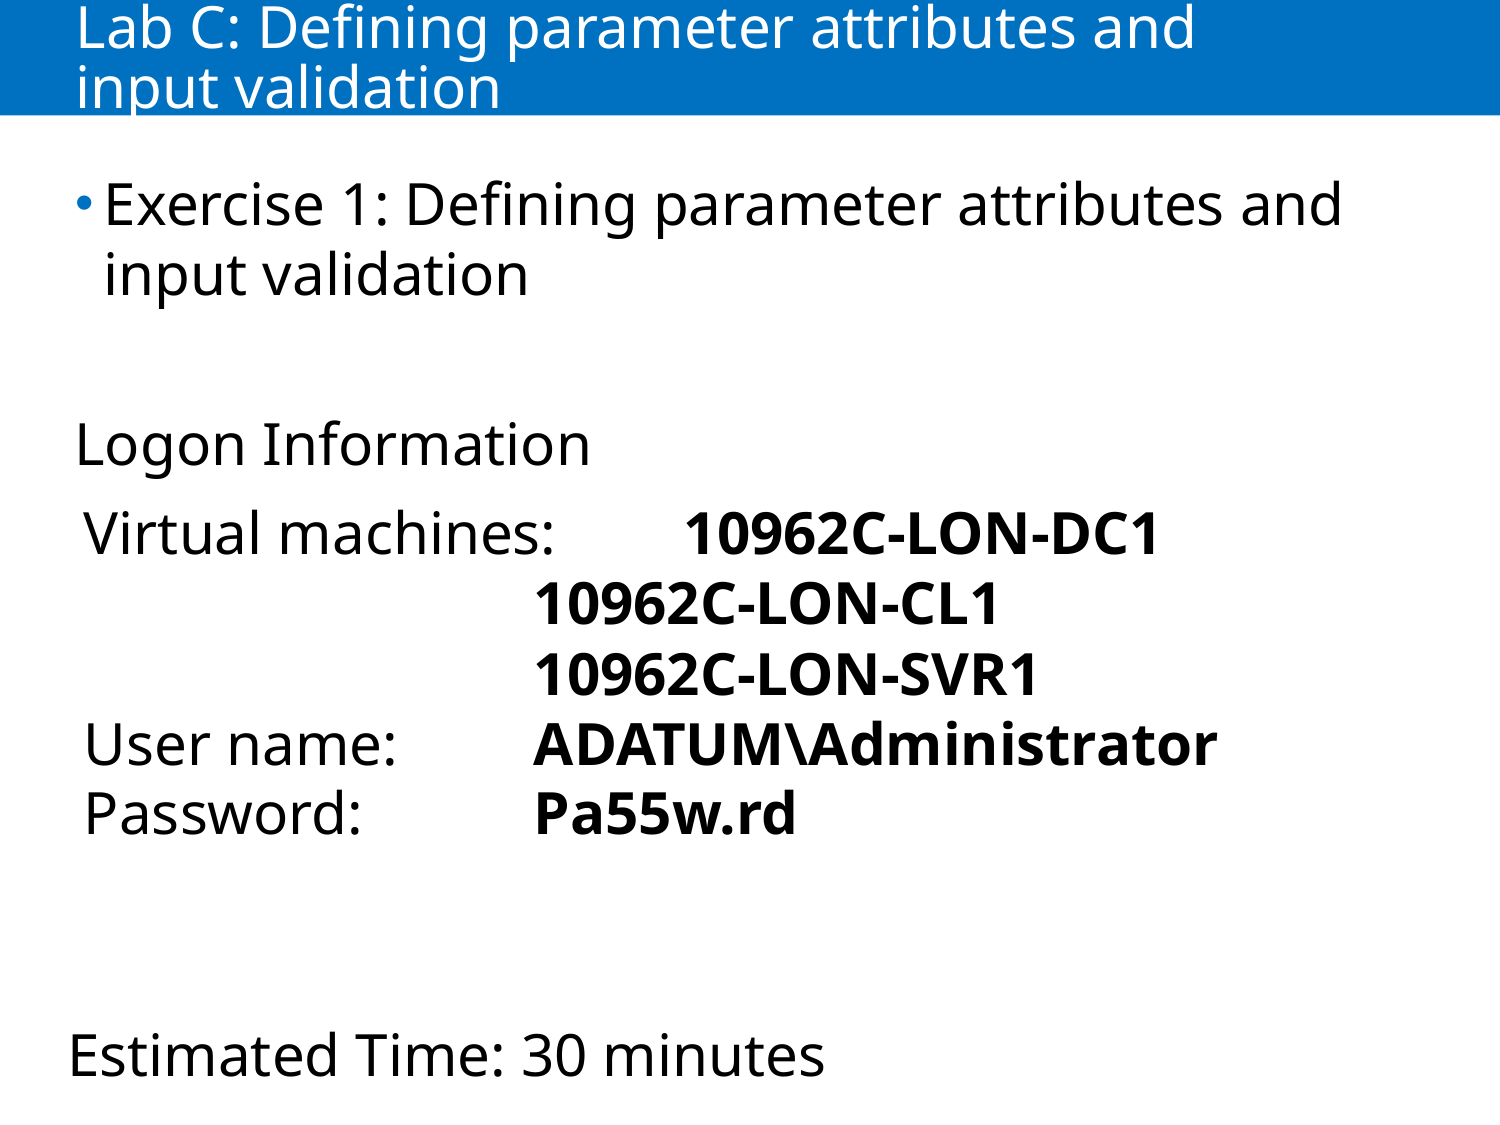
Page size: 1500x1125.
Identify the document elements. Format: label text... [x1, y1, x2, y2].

list Exercise 1: Defining parameter attributes and input validation [74, 167, 1408, 1013]
text_box Virtual machines: 10962C-LON-DC1 10962C-LON-CL1 10962C-LON-SVR1 User name: ADATUM\Administrator Password: Pa55w.rd [69, 489, 1235, 854]
text_box Logon Information [59, 400, 607, 485]
text_box Estimated Time: 30 minutes [52, 1011, 841, 1096]
title Lab C: Defining parameter attributes and input validation [75, 0, 1351, 122]
